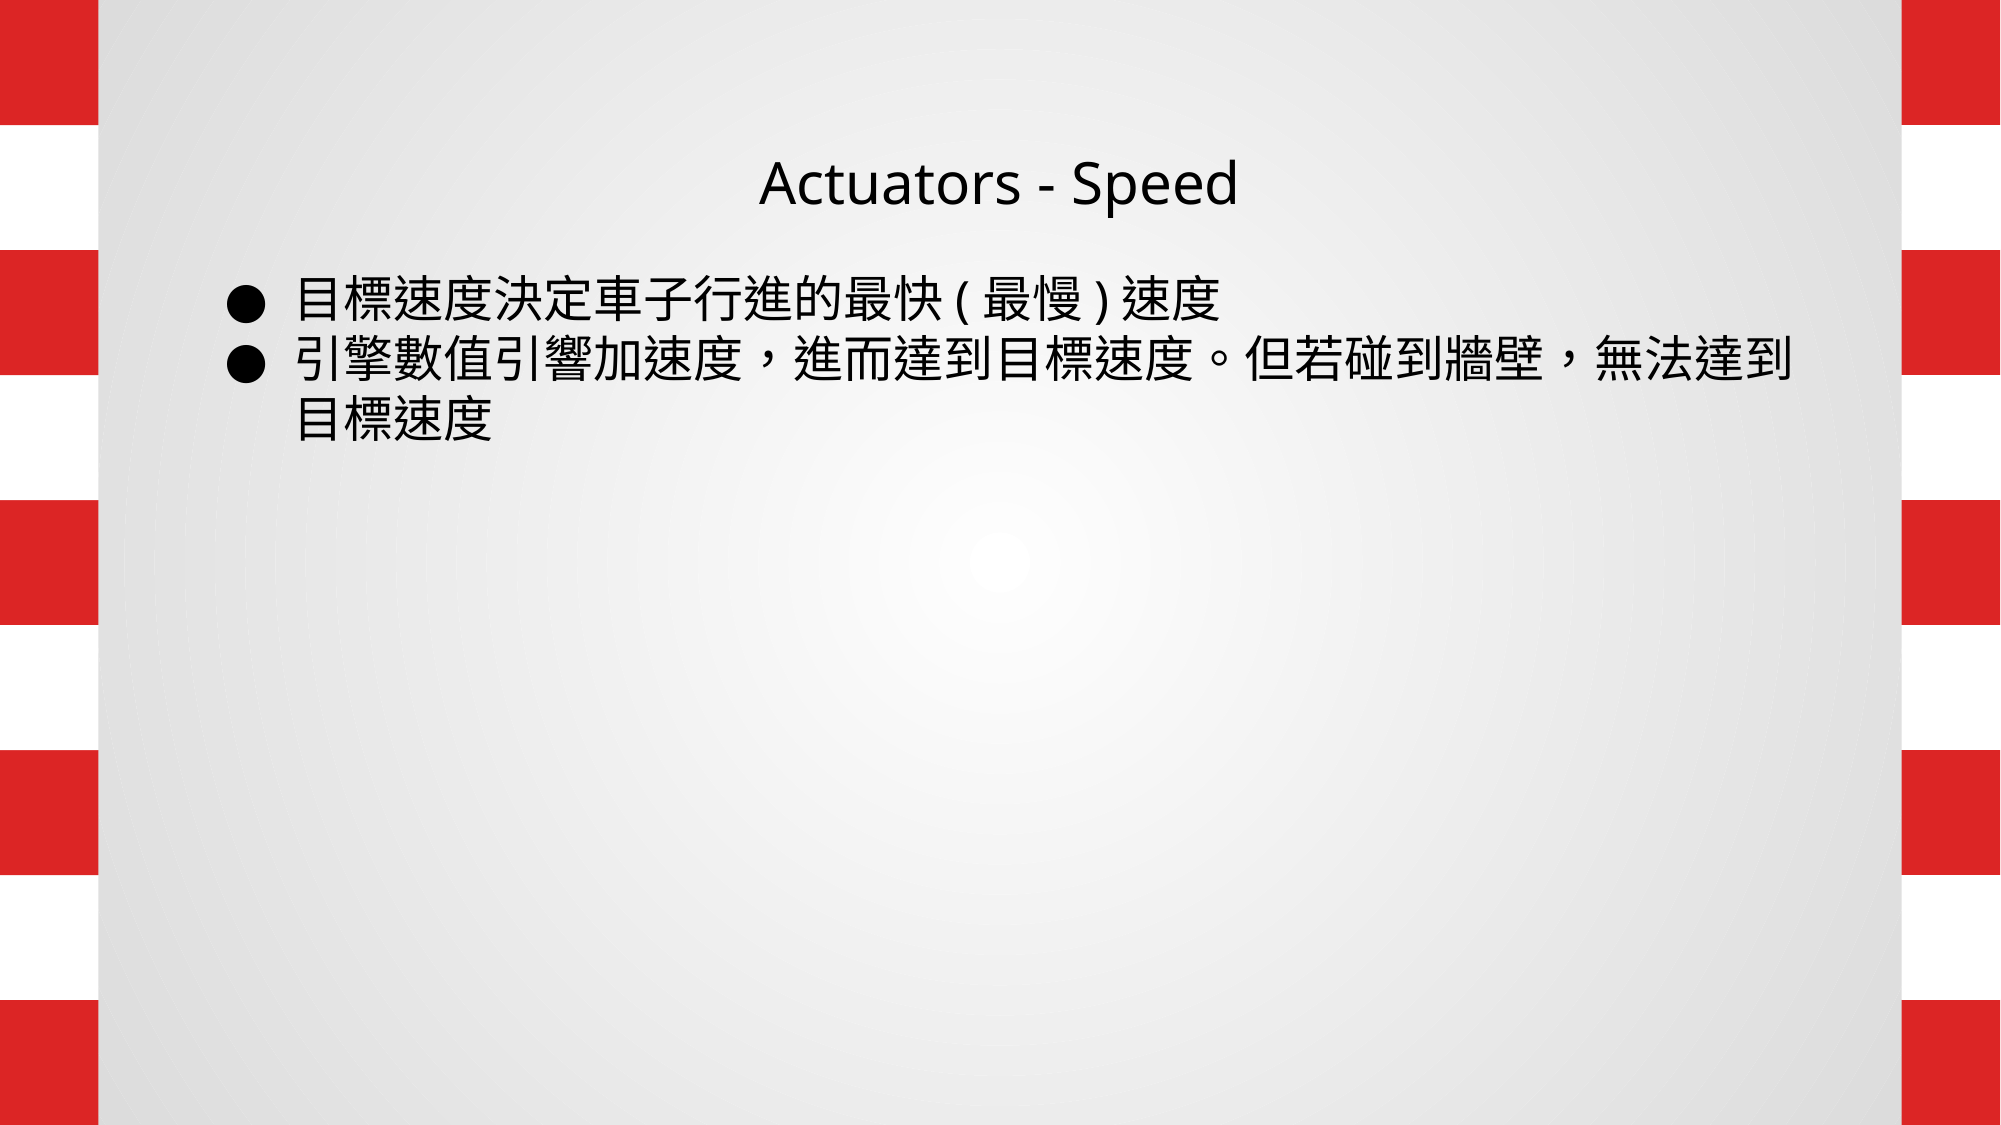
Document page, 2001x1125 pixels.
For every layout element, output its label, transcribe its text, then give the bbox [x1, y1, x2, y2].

title Actuators - Speed [157, 118, 1843, 244]
list 目標速度決定車子行進的最快(最慢)速度 引擎數值引響加速度，進而達到目標速度。但若碰到牆壁，無法達到目標速度 [178, 252, 1822, 1000]
